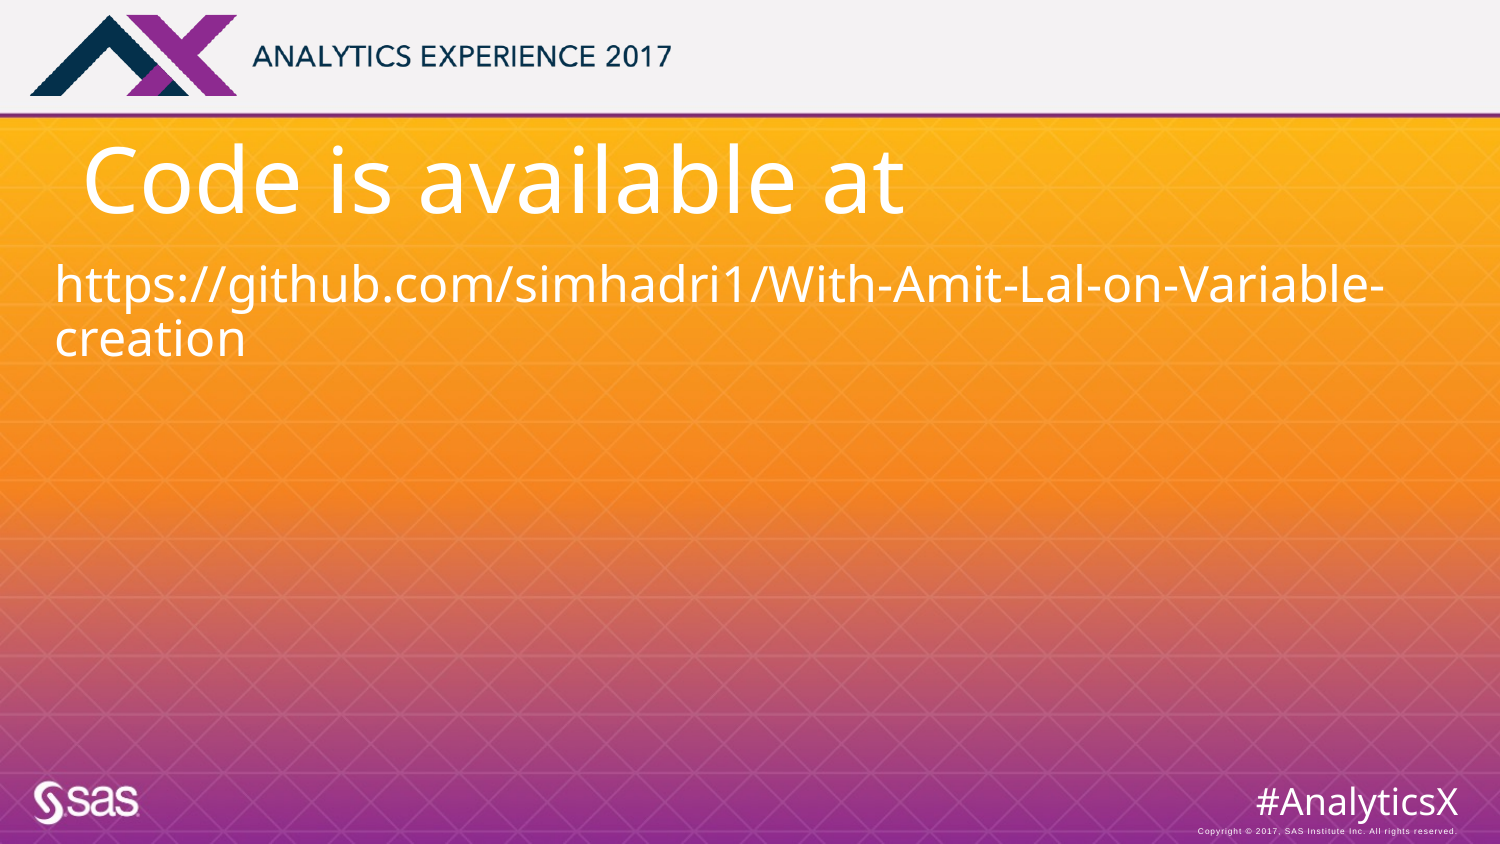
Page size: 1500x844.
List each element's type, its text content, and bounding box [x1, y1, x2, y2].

title Code is available at [66, 127, 1413, 216]
picture [0, 0, 1500, 844]
list https://github.com/simhadri1/With-Amit-Lal-on-Variable-creation [40, 252, 1473, 330]
